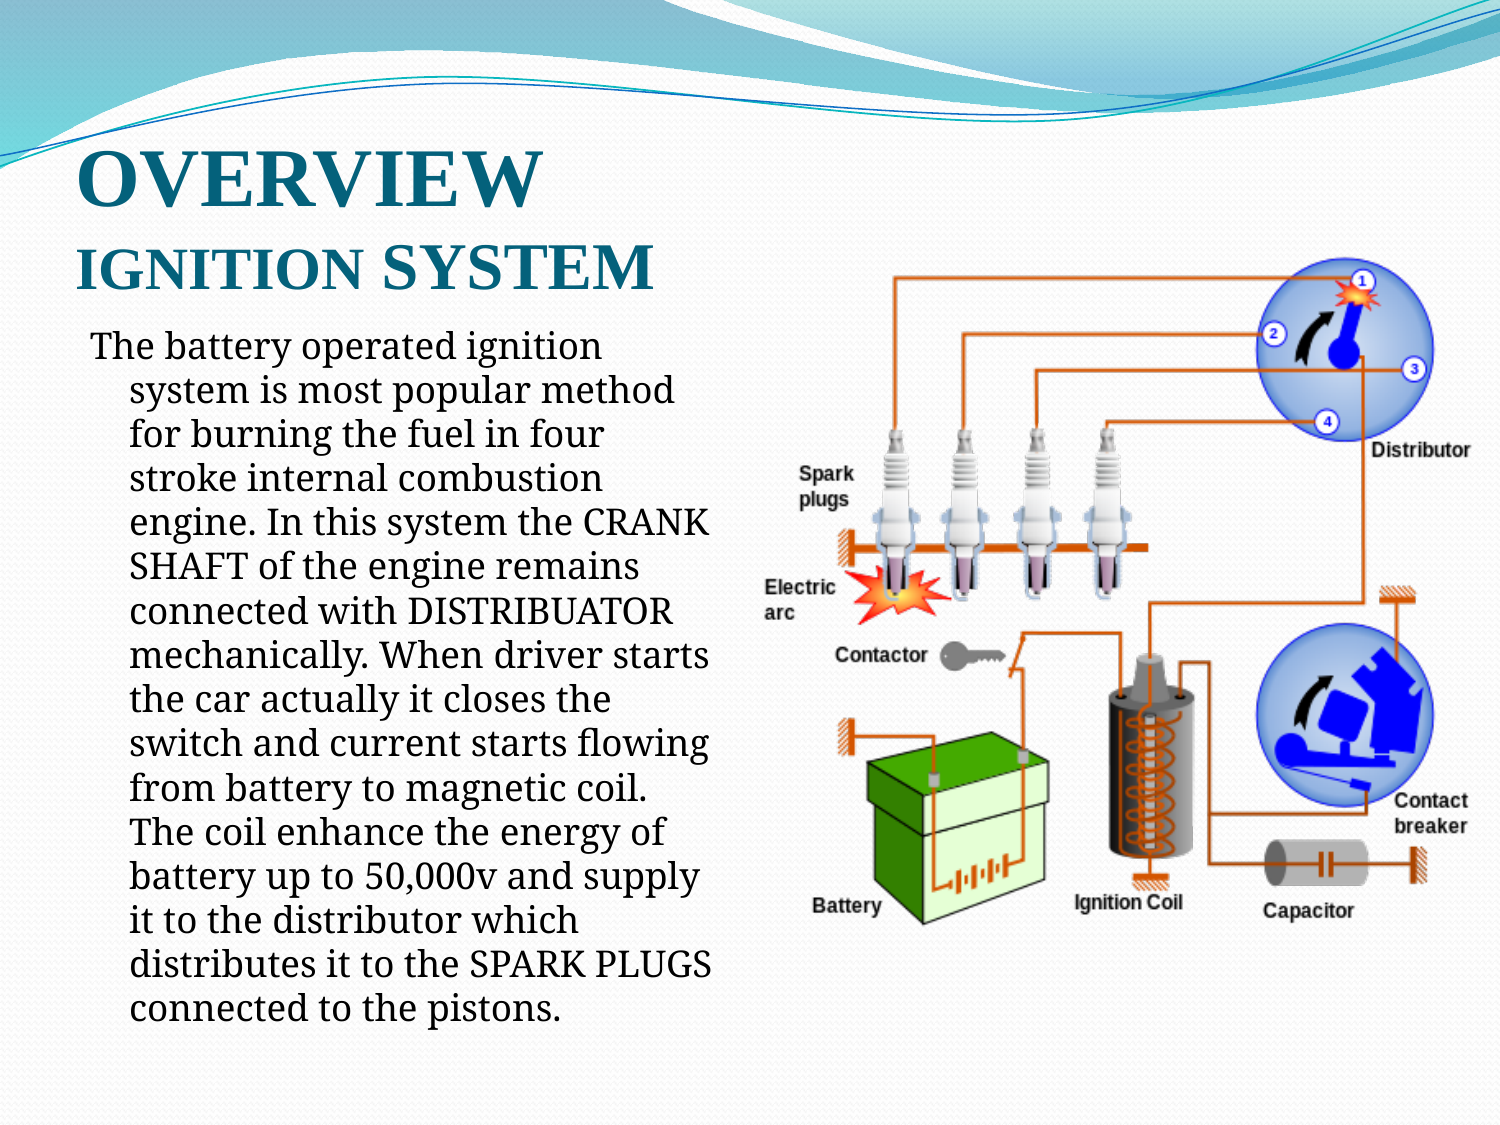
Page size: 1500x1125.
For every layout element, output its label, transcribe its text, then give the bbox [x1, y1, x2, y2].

list The battery operated ignition system is most popular method for burning the fuel in four stroke internal combustion engine. In this system the CRANK SHAFT of the engine remains connected with DISTRIBUATOR mechanically. When driver starts the car actually it closes the switch and current starts flowing from battery to magnetic coil. The coil enhance the energy of battery up to 50,000v and supply it to the distributor which distributes it to the SPARK PLUGS connected to the pistons. [75, 314, 738, 1043]
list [749, 249, 1488, 930]
title OVERVIEW IGNITION SYSTEM [75, 115, 1425, 303]
